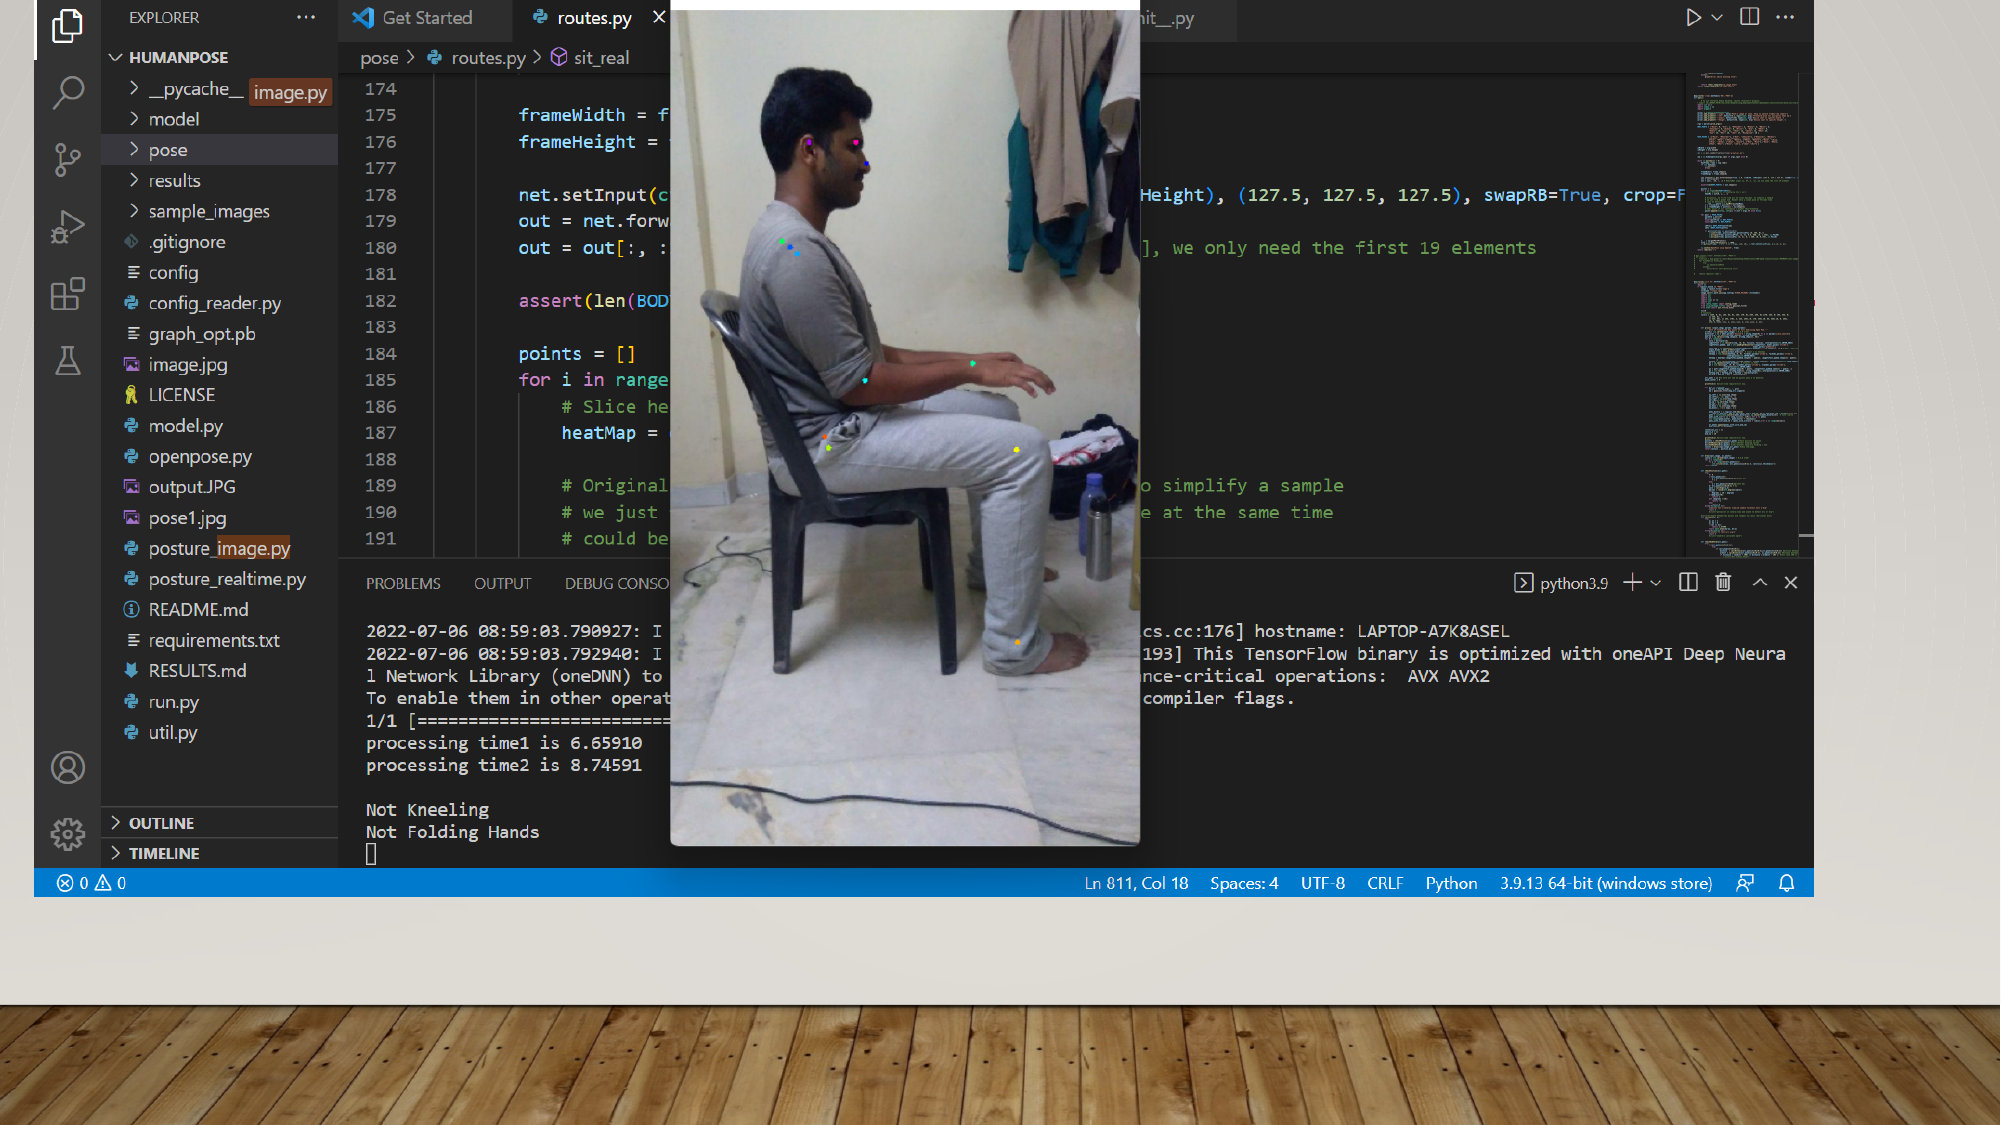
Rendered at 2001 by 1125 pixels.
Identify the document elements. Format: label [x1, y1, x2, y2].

picture [0, 1005, 2000, 1125]
list [33, 0, 1814, 897]
